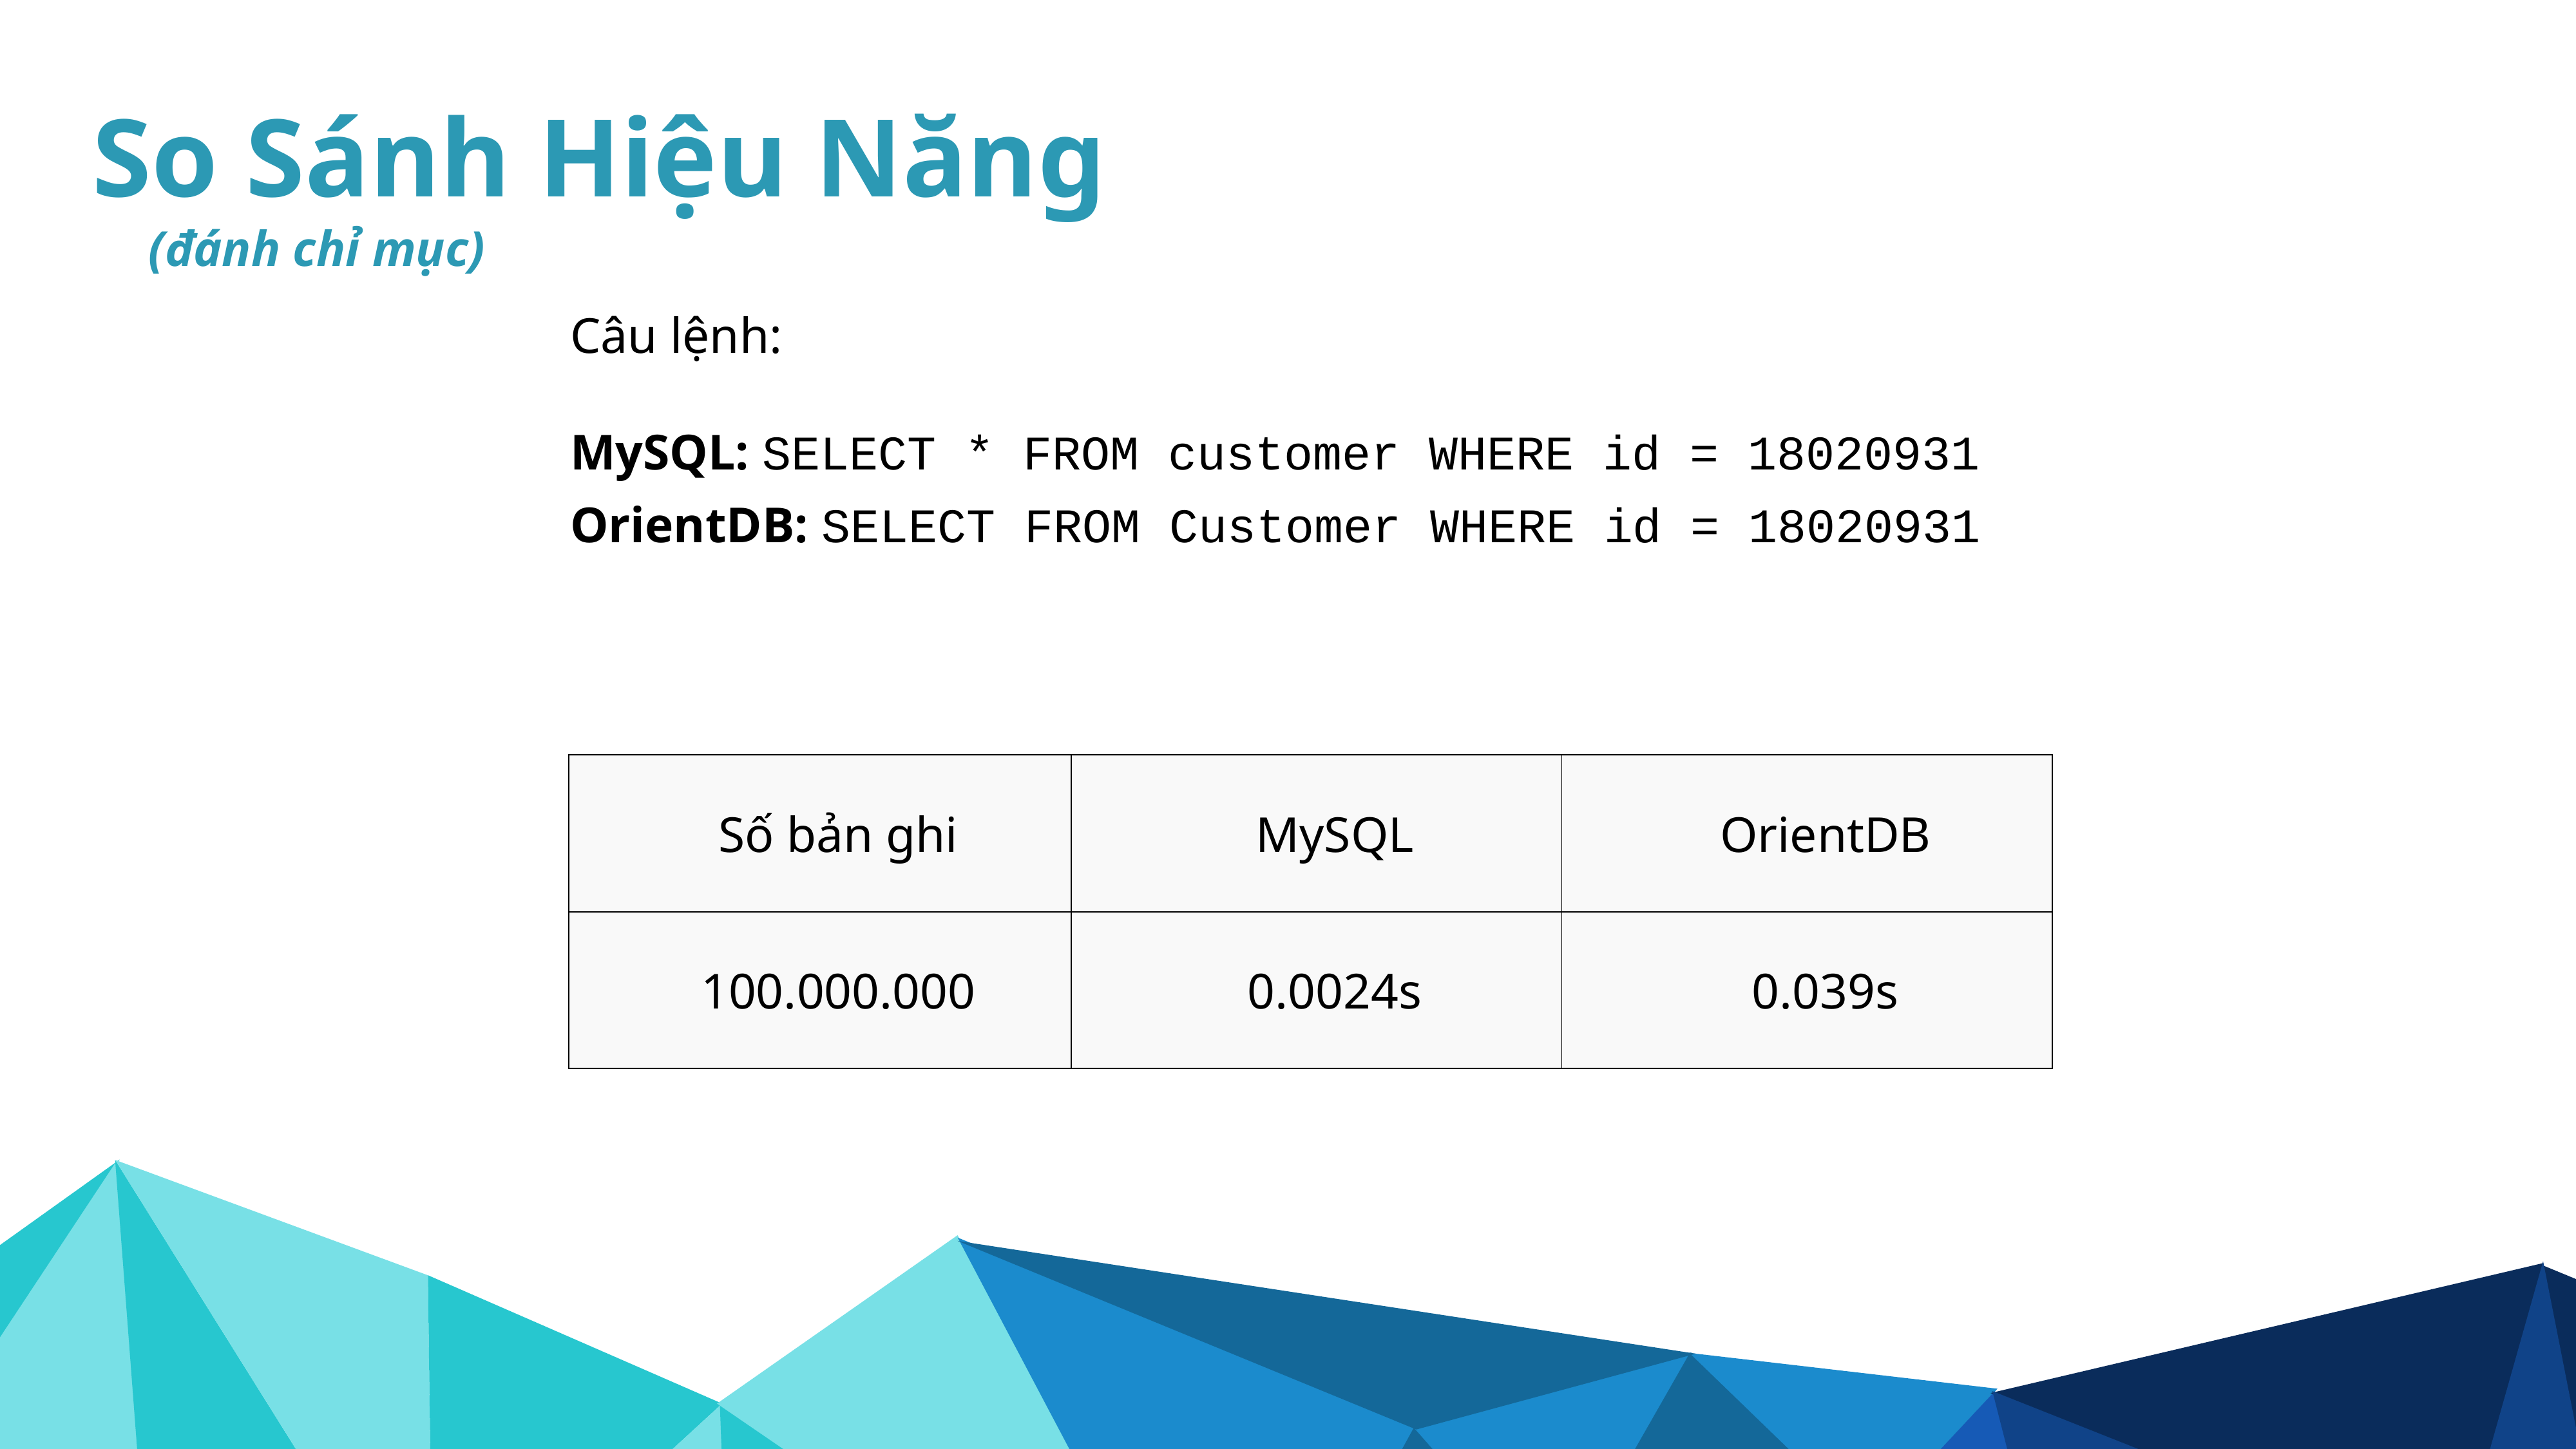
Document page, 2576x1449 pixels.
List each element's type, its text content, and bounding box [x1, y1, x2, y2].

table_header Số bản ghi [569, 755, 1071, 911]
text_box Câu lệnh: [524, 296, 1696, 387]
table_header OrientDB [1562, 755, 2052, 911]
table_cell 0.039s [1562, 913, 2052, 1068]
table_cell 100.000.000 [569, 913, 1071, 1068]
text_box So Sánh Hiệu Năng (đánh chỉ mục) [0, 84, 1227, 225]
table_header MySQL [1072, 755, 1561, 911]
table_cell 0.0024s [1072, 913, 1561, 1068]
text_box MySQL: SELECT * FROM customer WHERE id = 18020931 OrientDB: SELECT FROM Customer WHERE id = 18020931 [523, 412, 2029, 504]
